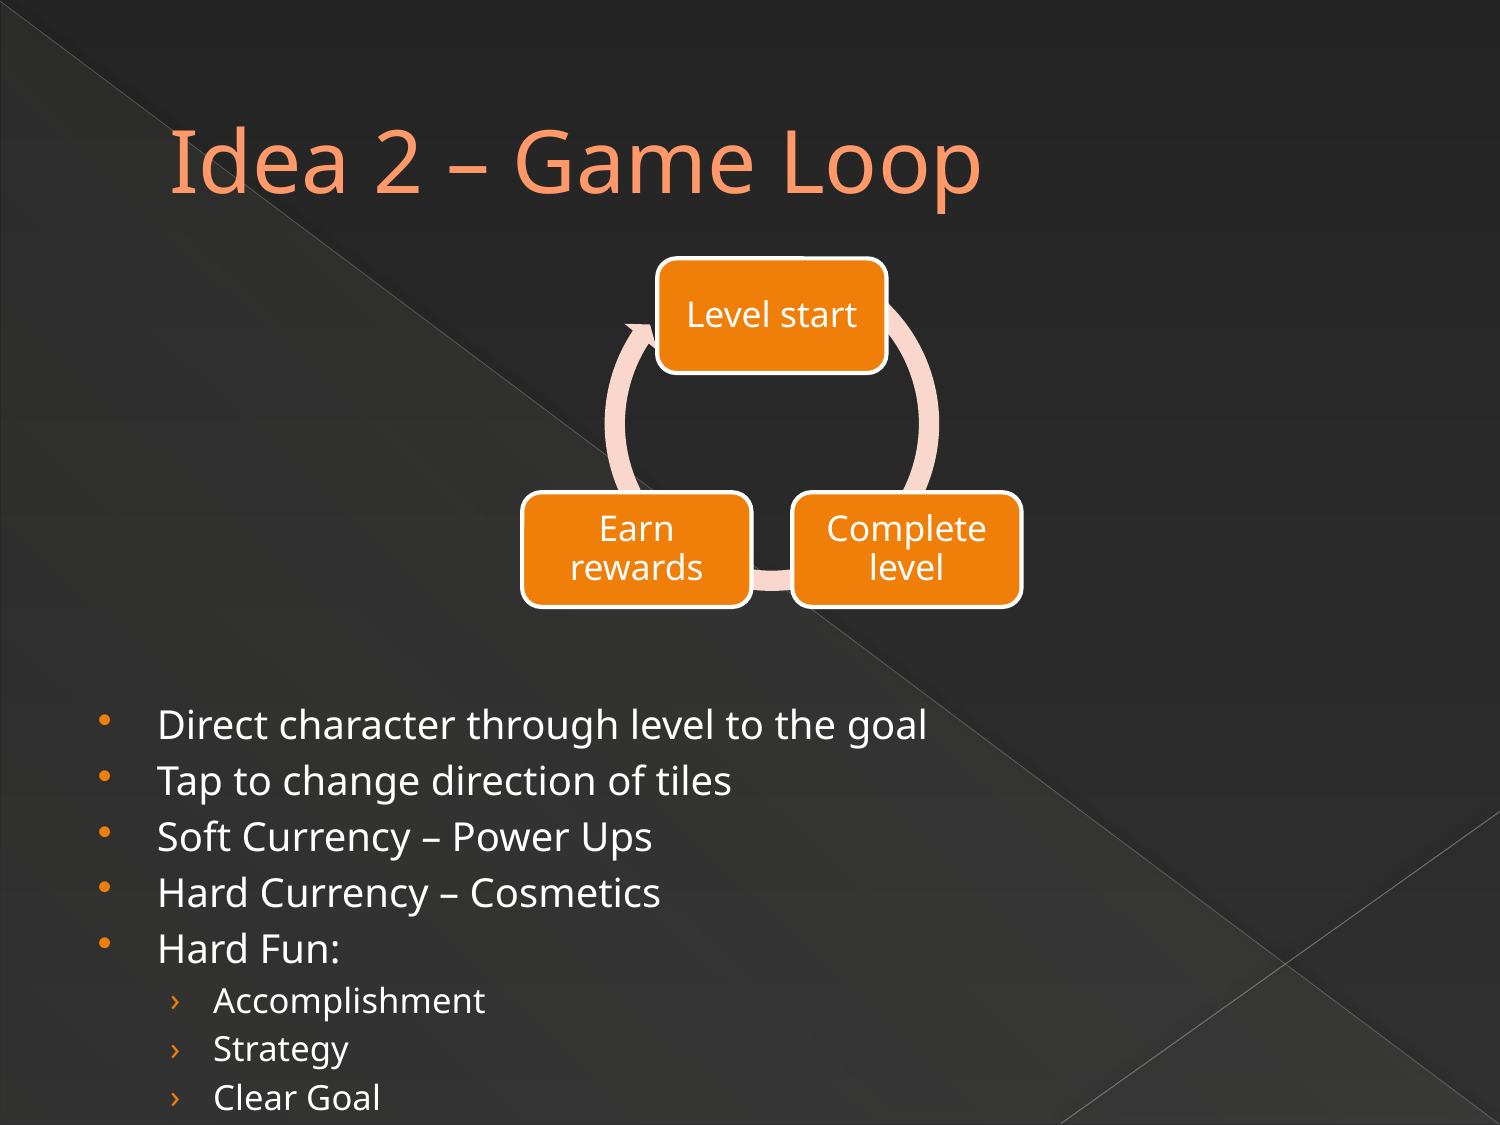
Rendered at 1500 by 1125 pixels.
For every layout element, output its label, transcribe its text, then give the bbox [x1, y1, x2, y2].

list Direct character through level to the goal Tap to change direction of tiles Soft Currency – Power Ups Hard Currency – Cosmetics Hard Fun: Accomplishment Strategy Clear Goal [75, 692, 1500, 1125]
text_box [521, 243, 1022, 622]
title Idea 2 – Game Loop [75, 43, 1425, 274]
